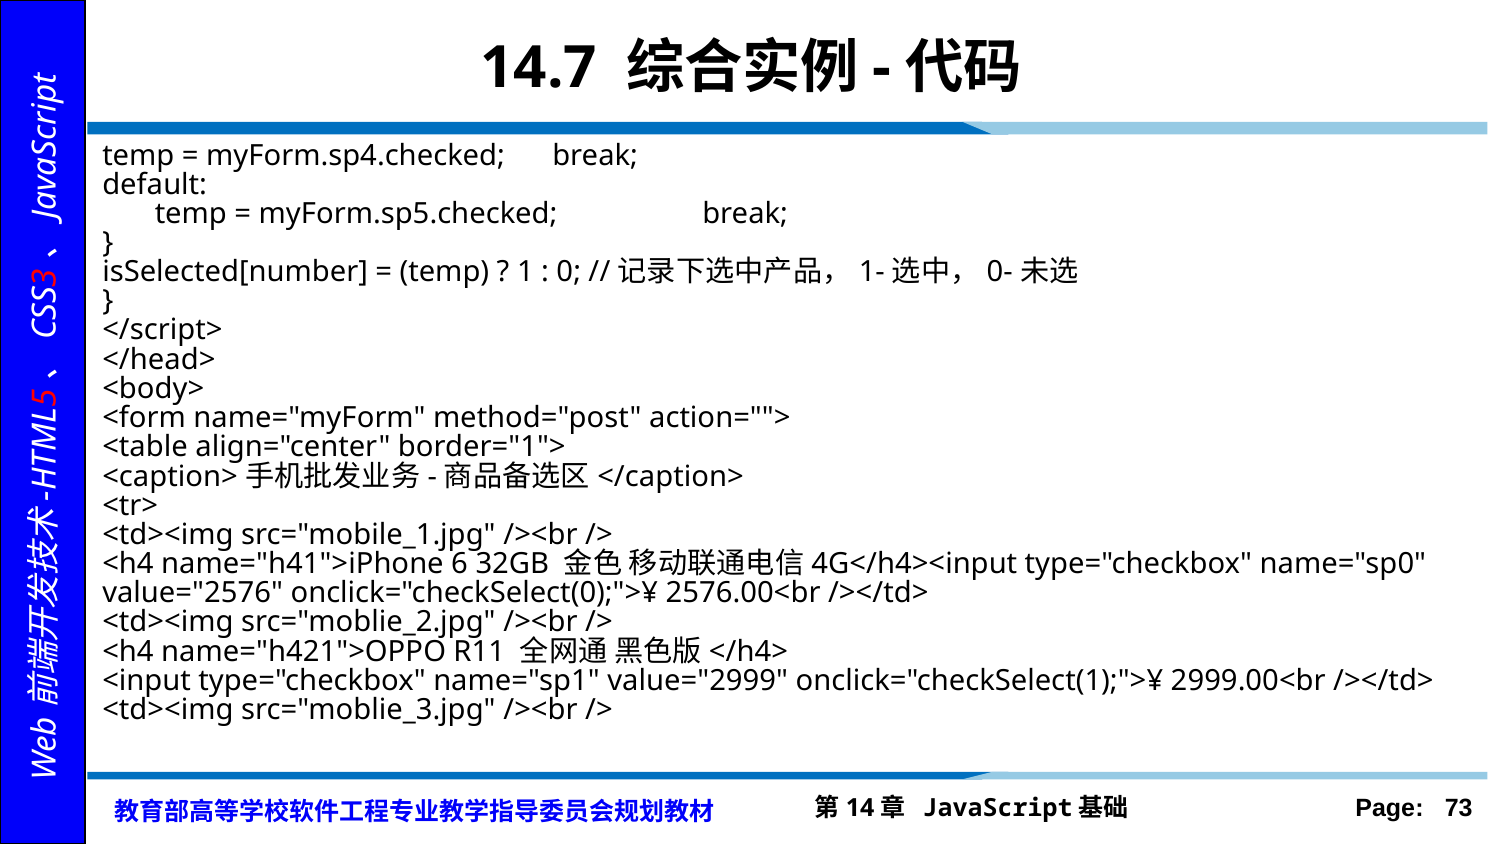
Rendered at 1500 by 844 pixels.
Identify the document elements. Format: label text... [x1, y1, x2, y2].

text_box 14.7 综合实例-代码 [465, 21, 1038, 107]
text_box temp = myForm.sp4.checked; break; default: temp = myForm.sp5.checked; break; } isSelected[number] = (temp) ? 1 : 0; //记录下选中产品，1-选中，0-未选 } </script> </head> <body> <form name="myForm" method="post" action=""> <table align="center" border="1"> <caption>手机批发业务-商品备选区</caption> <tr> <td><img src="mobile_1.jpg" /><br /> <h4 name="h41">iPhone 6 32GB 金色 移动联通电信4G</h4><input type="checkbox" name="sp0" value="2576" onclick="checkSelect(0);">¥ 2576.00<br /></td> <td><img src="moblie_2.jpg" /><br /> <h4 name="h421">OPPO R11 全网通 黑色版</h4> <input type="checkbox" name="sp1" value="2999" onclick="checkSelect(1);">¥ 2999.00<br /></td> <td><img src="moblie_3.jpg" /><br /> [87, 134, 1488, 762]
